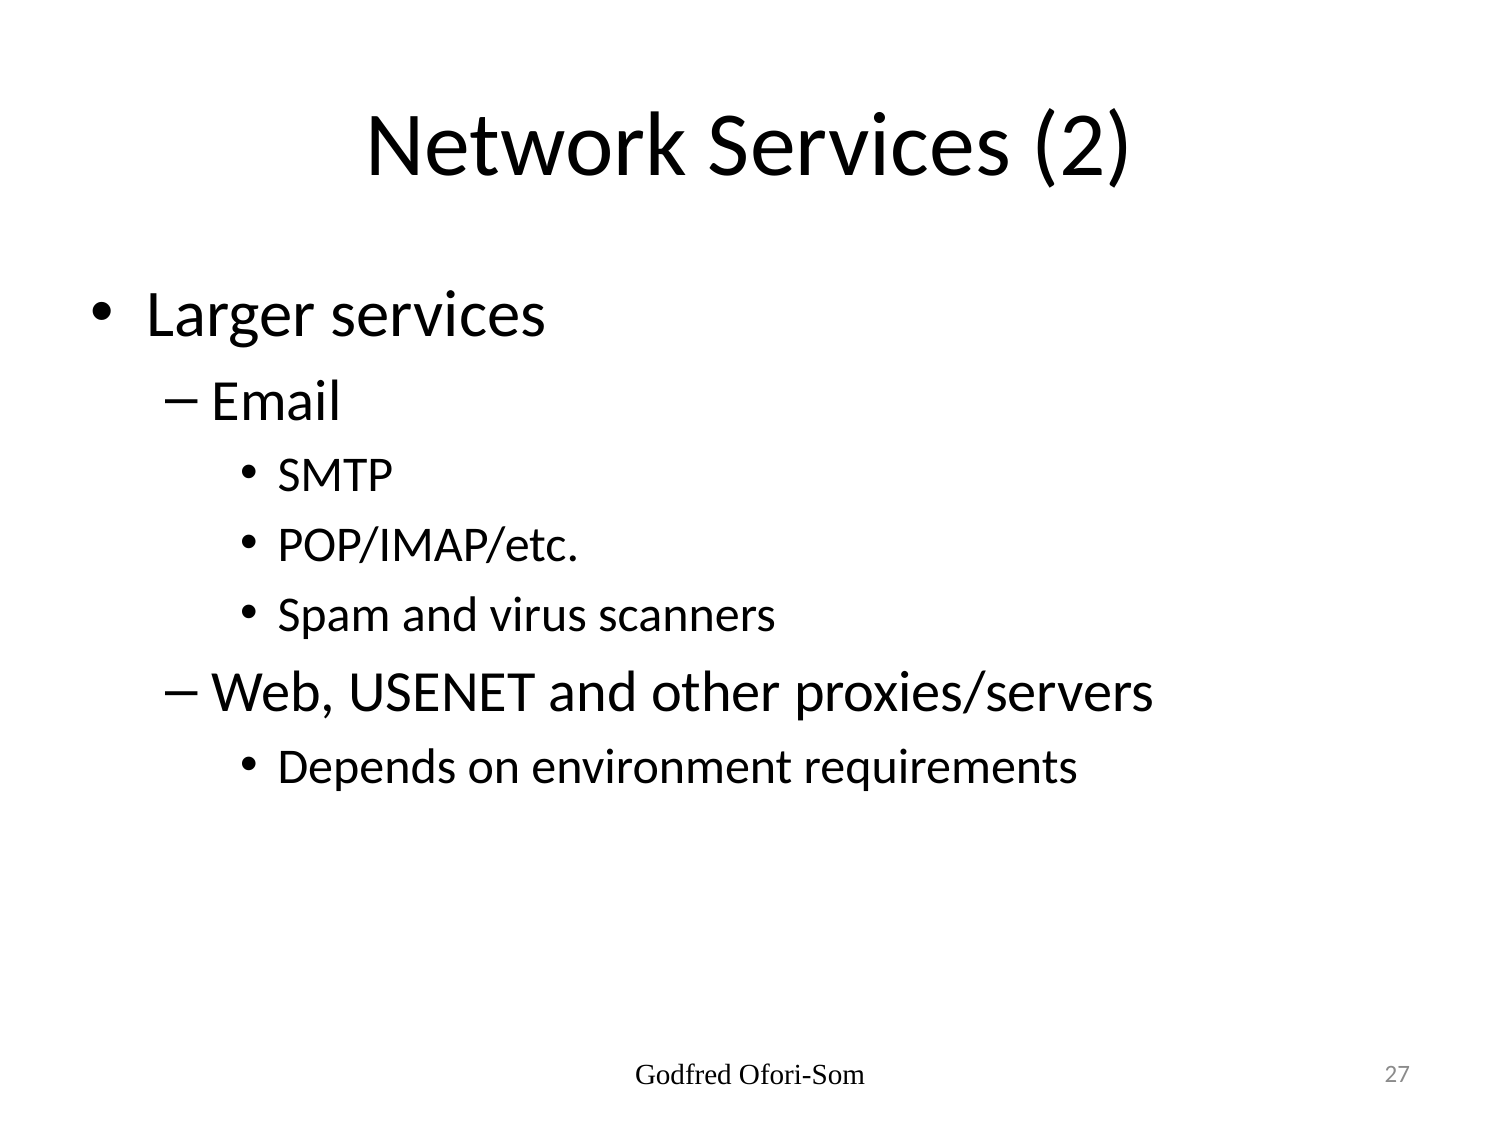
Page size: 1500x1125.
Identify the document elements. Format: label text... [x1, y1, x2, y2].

title Network Services (2) [75, 45, 1425, 233]
list Larger services Email SMTP POP/IMAP/etc. Spam and virus scanners Web, USENET and other proxies/servers Depends on environment requirements [75, 262, 1425, 1005]
slide_number 27 [1074, 1042, 1425, 1103]
footer Godfred Ofori-Som [512, 1042, 988, 1103]
